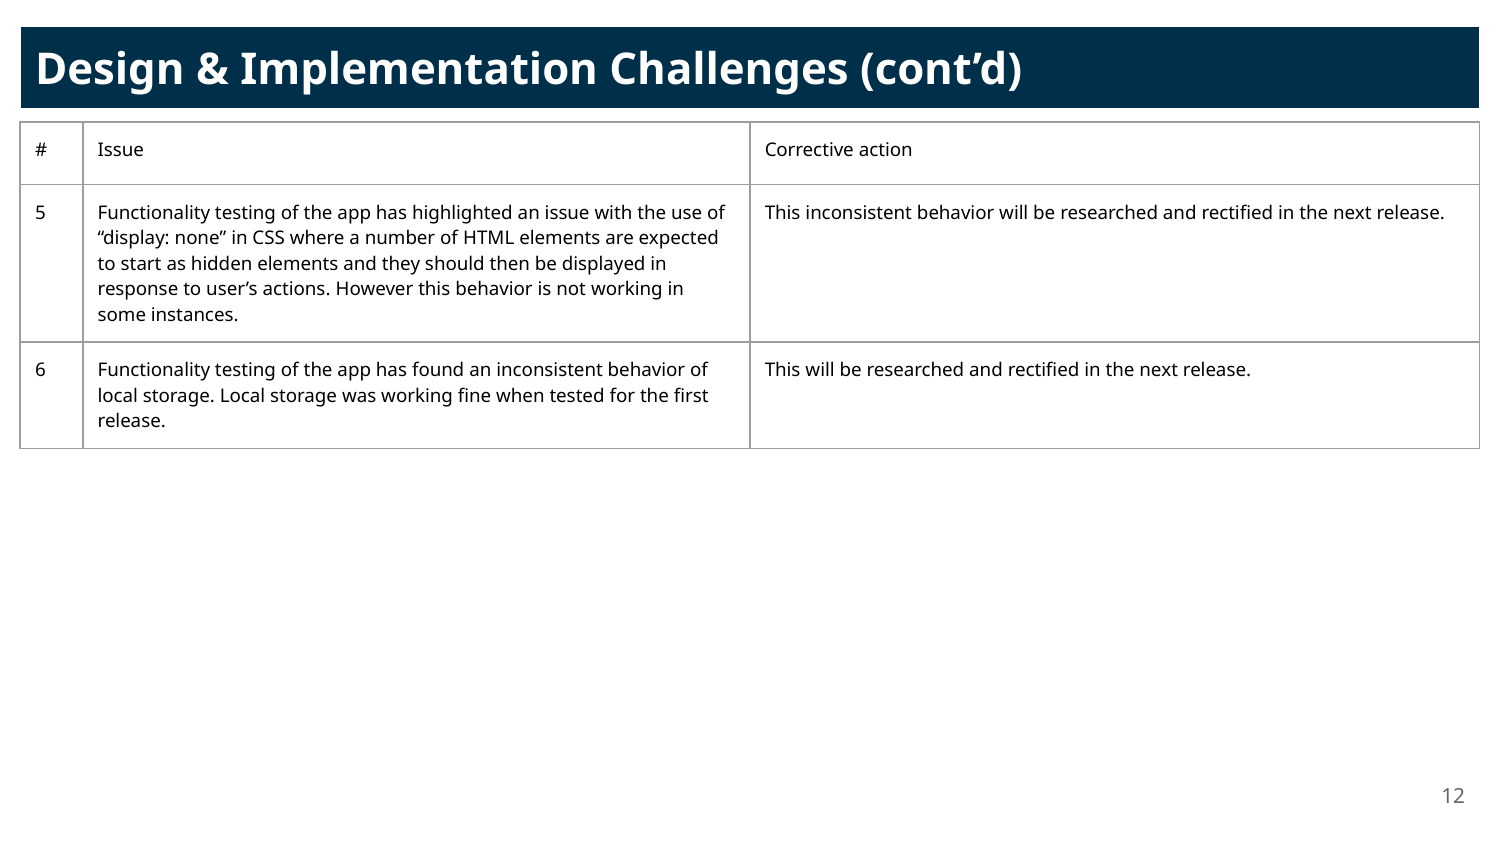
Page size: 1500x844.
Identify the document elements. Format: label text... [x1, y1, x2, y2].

table_header # [21, 123, 82, 184]
table_cell 5 [21, 185, 82, 341]
table_cell This inconsistent behavior will be researched and rectified in the next release. [751, 185, 1479, 341]
table_cell Functionality testing of the app has highlighted an issue with the use of “display: none” in CSS where a number of HTML elements are expected to start as hidden elements and they should then be displayed in response to user’s actions. However this behavior is not working in some instances. [84, 185, 749, 341]
slide_number ‹#› [1389, 764, 1480, 830]
table_header Issue [84, 123, 749, 184]
text_box Design & Implementation Challenges (cont’d) [20, 26, 1480, 109]
table_header Corrective action [751, 123, 1479, 184]
table_cell 6 [21, 343, 82, 448]
table_cell Functionality testing of the app has found an inconsistent behavior of local storage. Local storage was working fine when tested for the first release. [84, 343, 749, 448]
table_cell This will be researched and rectified in the next release. [751, 343, 1479, 448]
